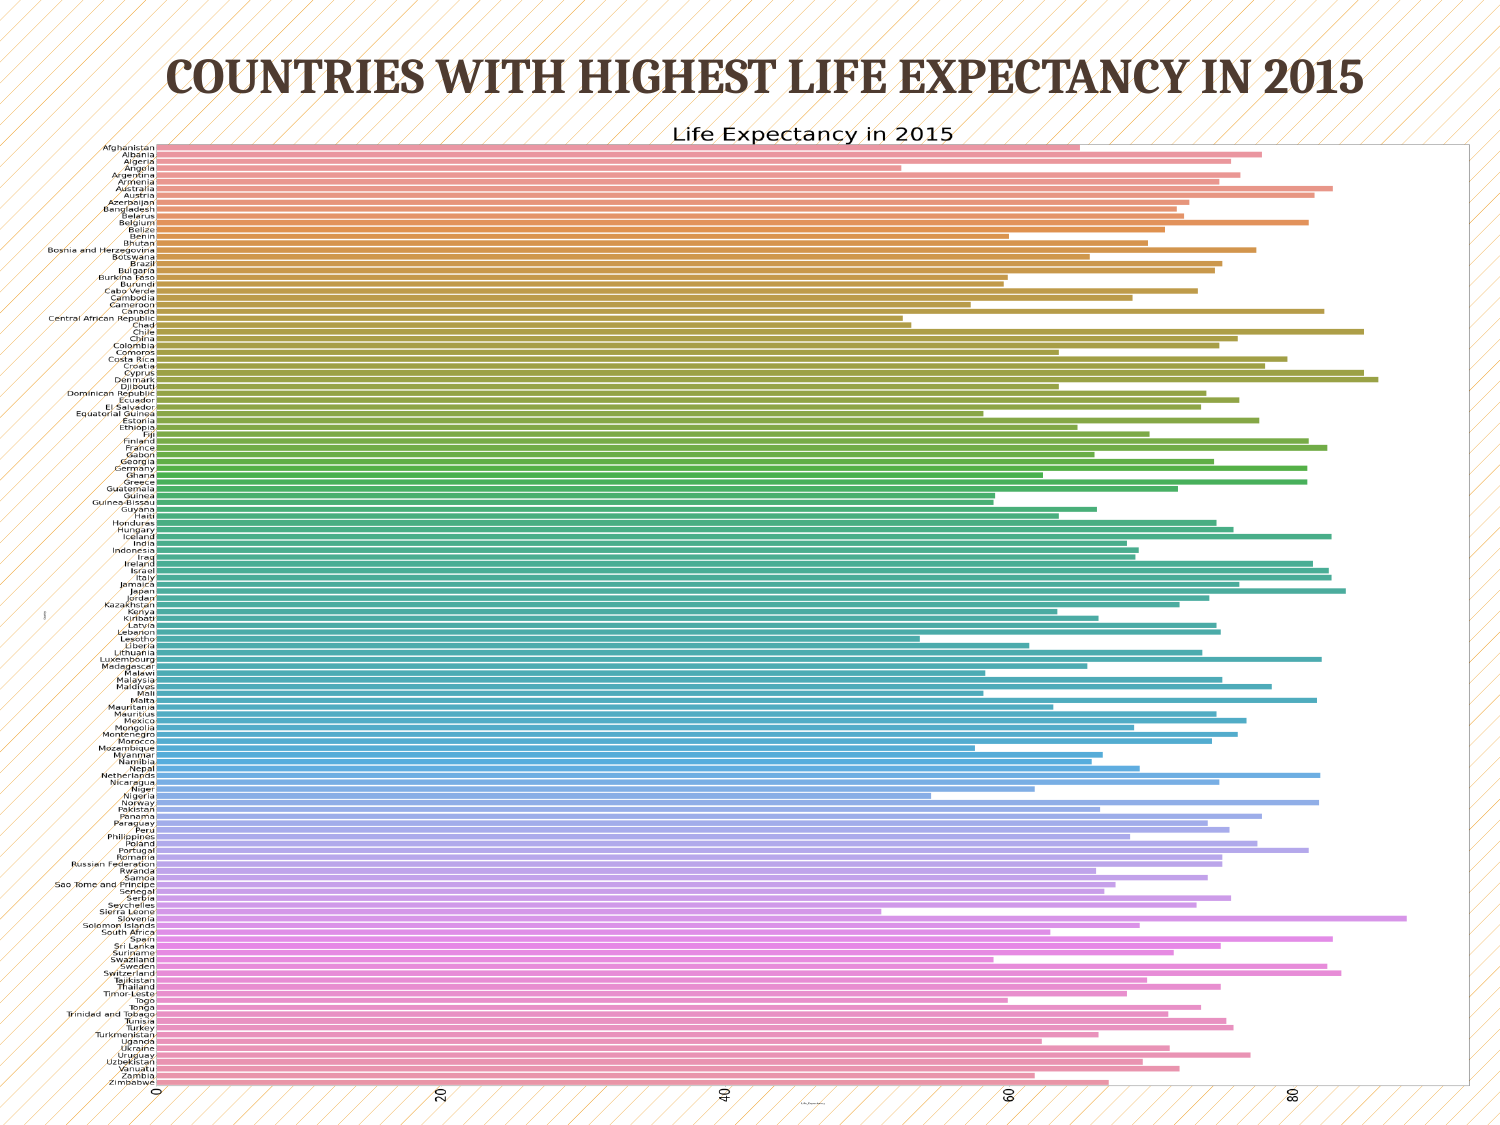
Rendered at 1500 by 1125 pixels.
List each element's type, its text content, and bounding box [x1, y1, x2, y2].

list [41, 125, 1471, 1107]
title Countries with highest Life expectancy in 2015 [53, 30, 1479, 117]
